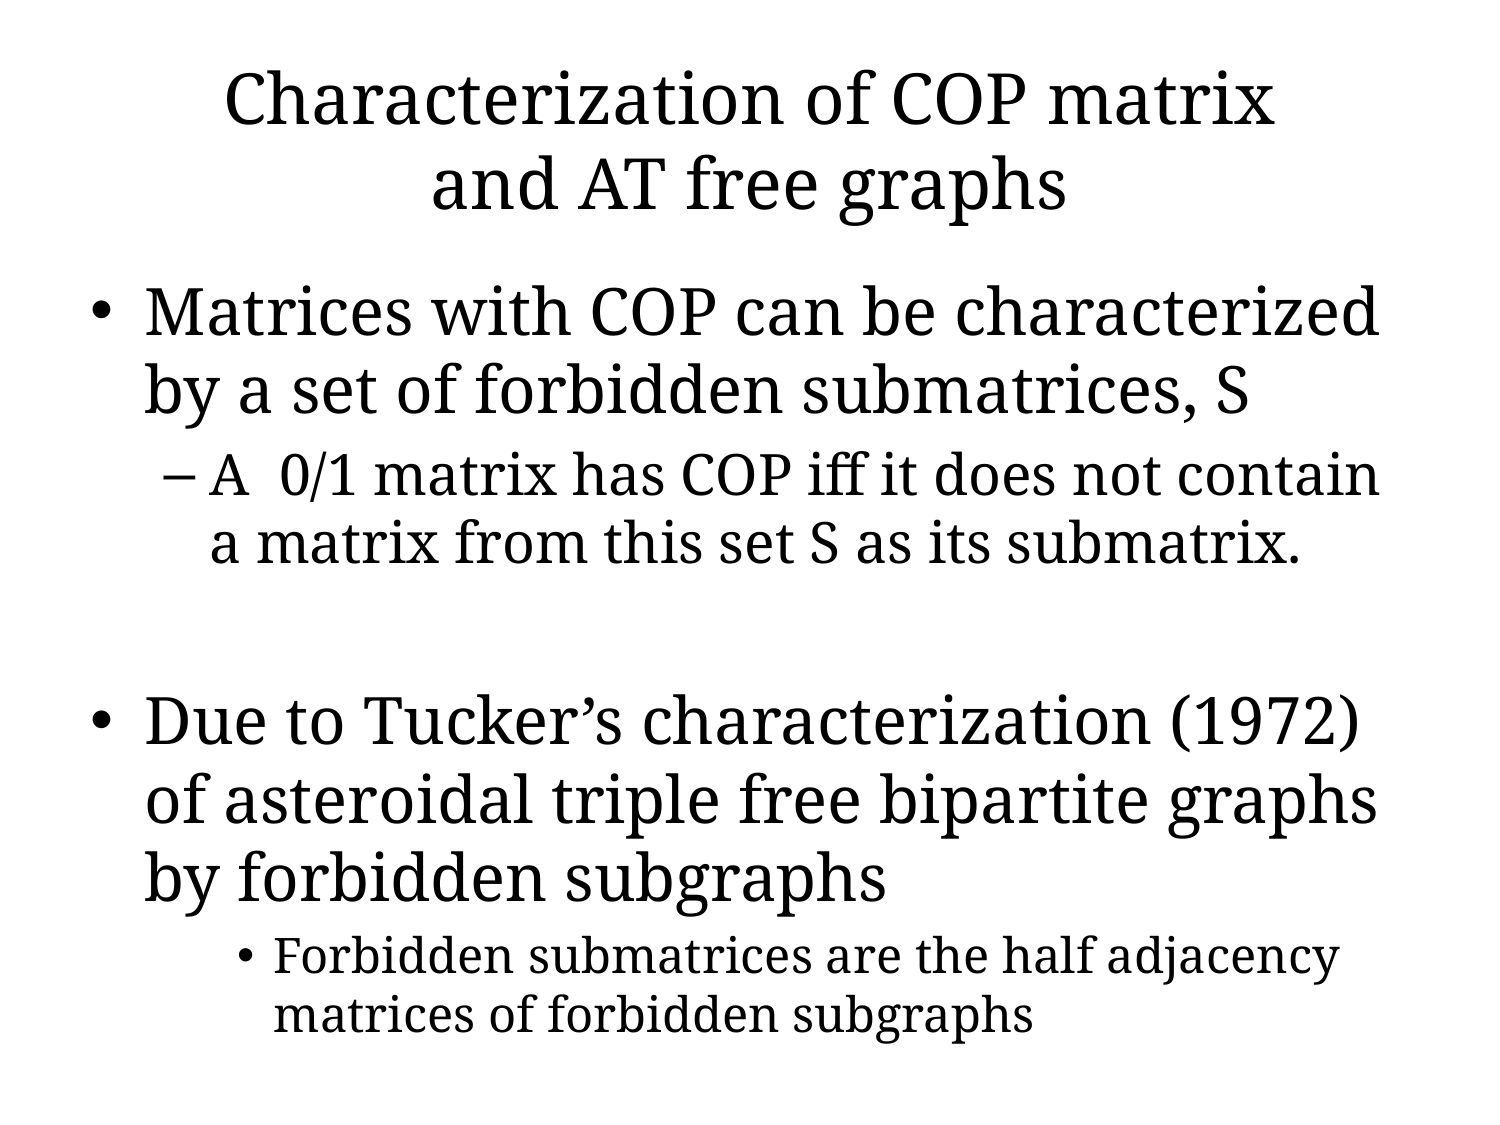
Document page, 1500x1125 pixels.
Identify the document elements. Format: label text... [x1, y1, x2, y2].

title Characterization of COP matrix and AT free graphs [75, 45, 1425, 233]
list Matrices with COP can be characterized by a set of forbidden submatrices, S A 0/1 matrix has COP iff it does not contain a matrix from this set S as its submatrix. Due to Tucker’s characterization (1972) of asteroidal triple free bipartite graphs by forbidden subgraphs Forbidden submatrices are the half adjacency matrices of forbidden subgraphs [75, 262, 1425, 1104]
